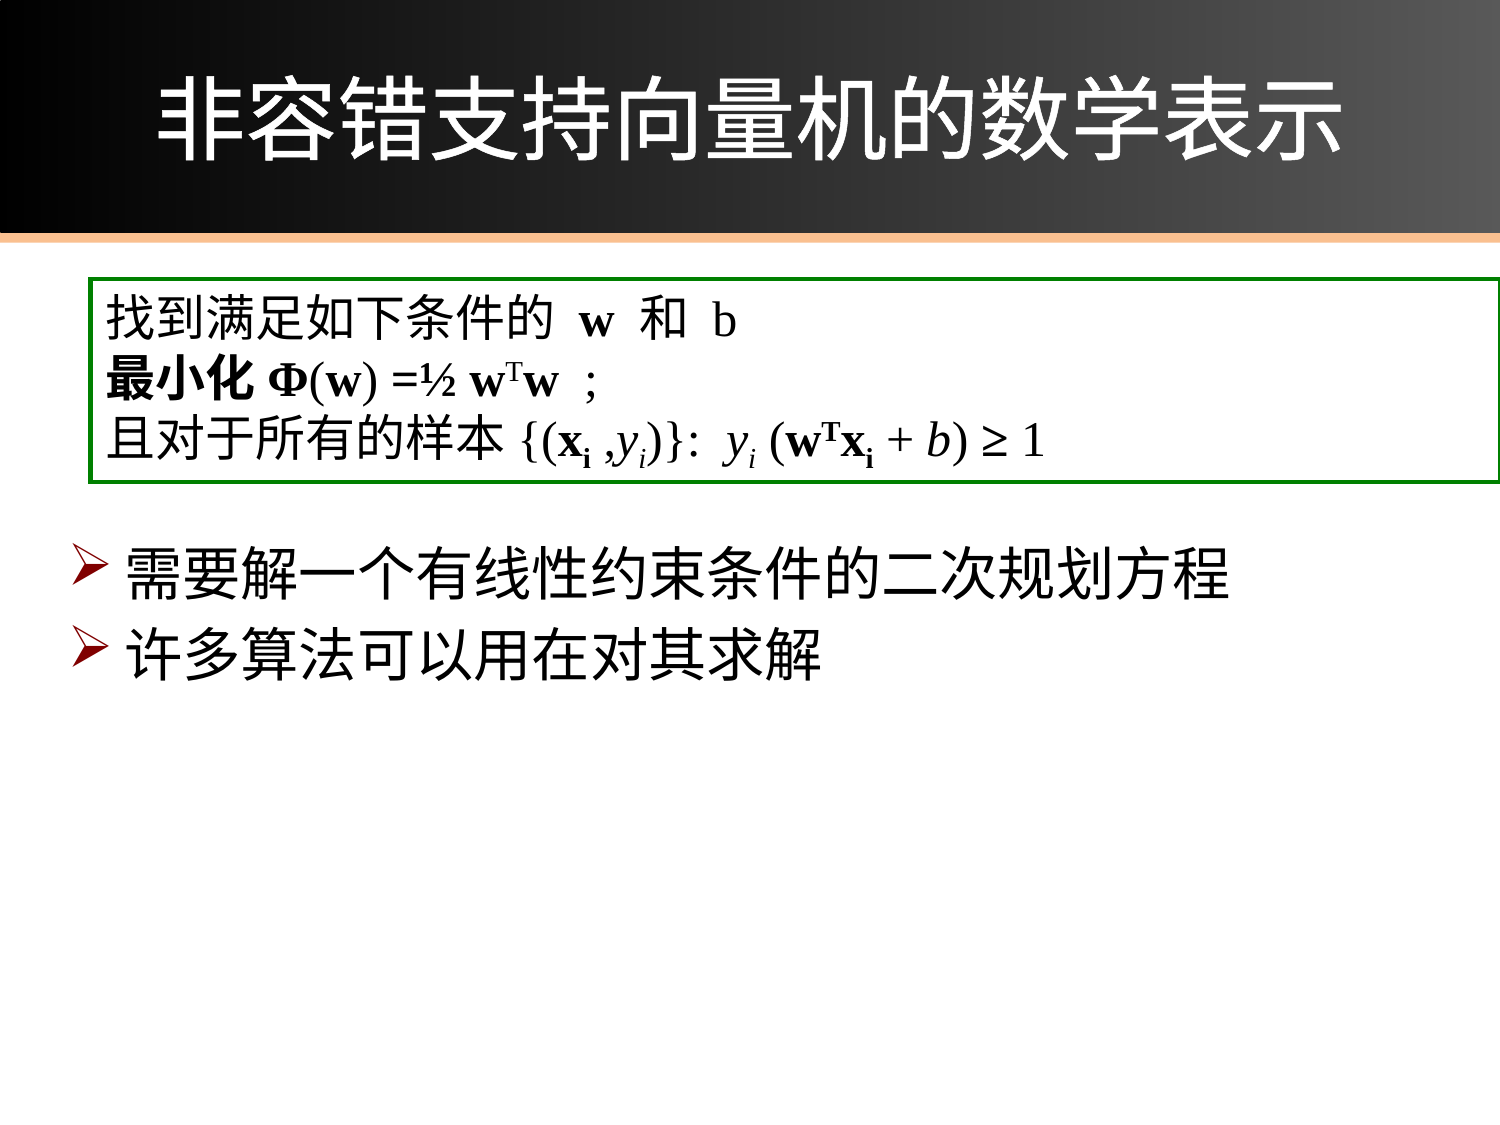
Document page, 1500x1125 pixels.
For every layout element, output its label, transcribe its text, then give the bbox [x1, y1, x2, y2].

text_box 需要解一个有线性约束条件的二次规划方程 许多算法可以用在对其求解 [53, 529, 1403, 1024]
text_box 找到满足如下条件的 w 和 b 最小化Φ(w) =½ wTw ; 且对于所有的样本{(xi ,yi)}: yi (wTxi + b) ≥ 1 [90, 279, 1500, 483]
title 非容错支持向量机的数学表示 [0, 0, 1500, 233]
